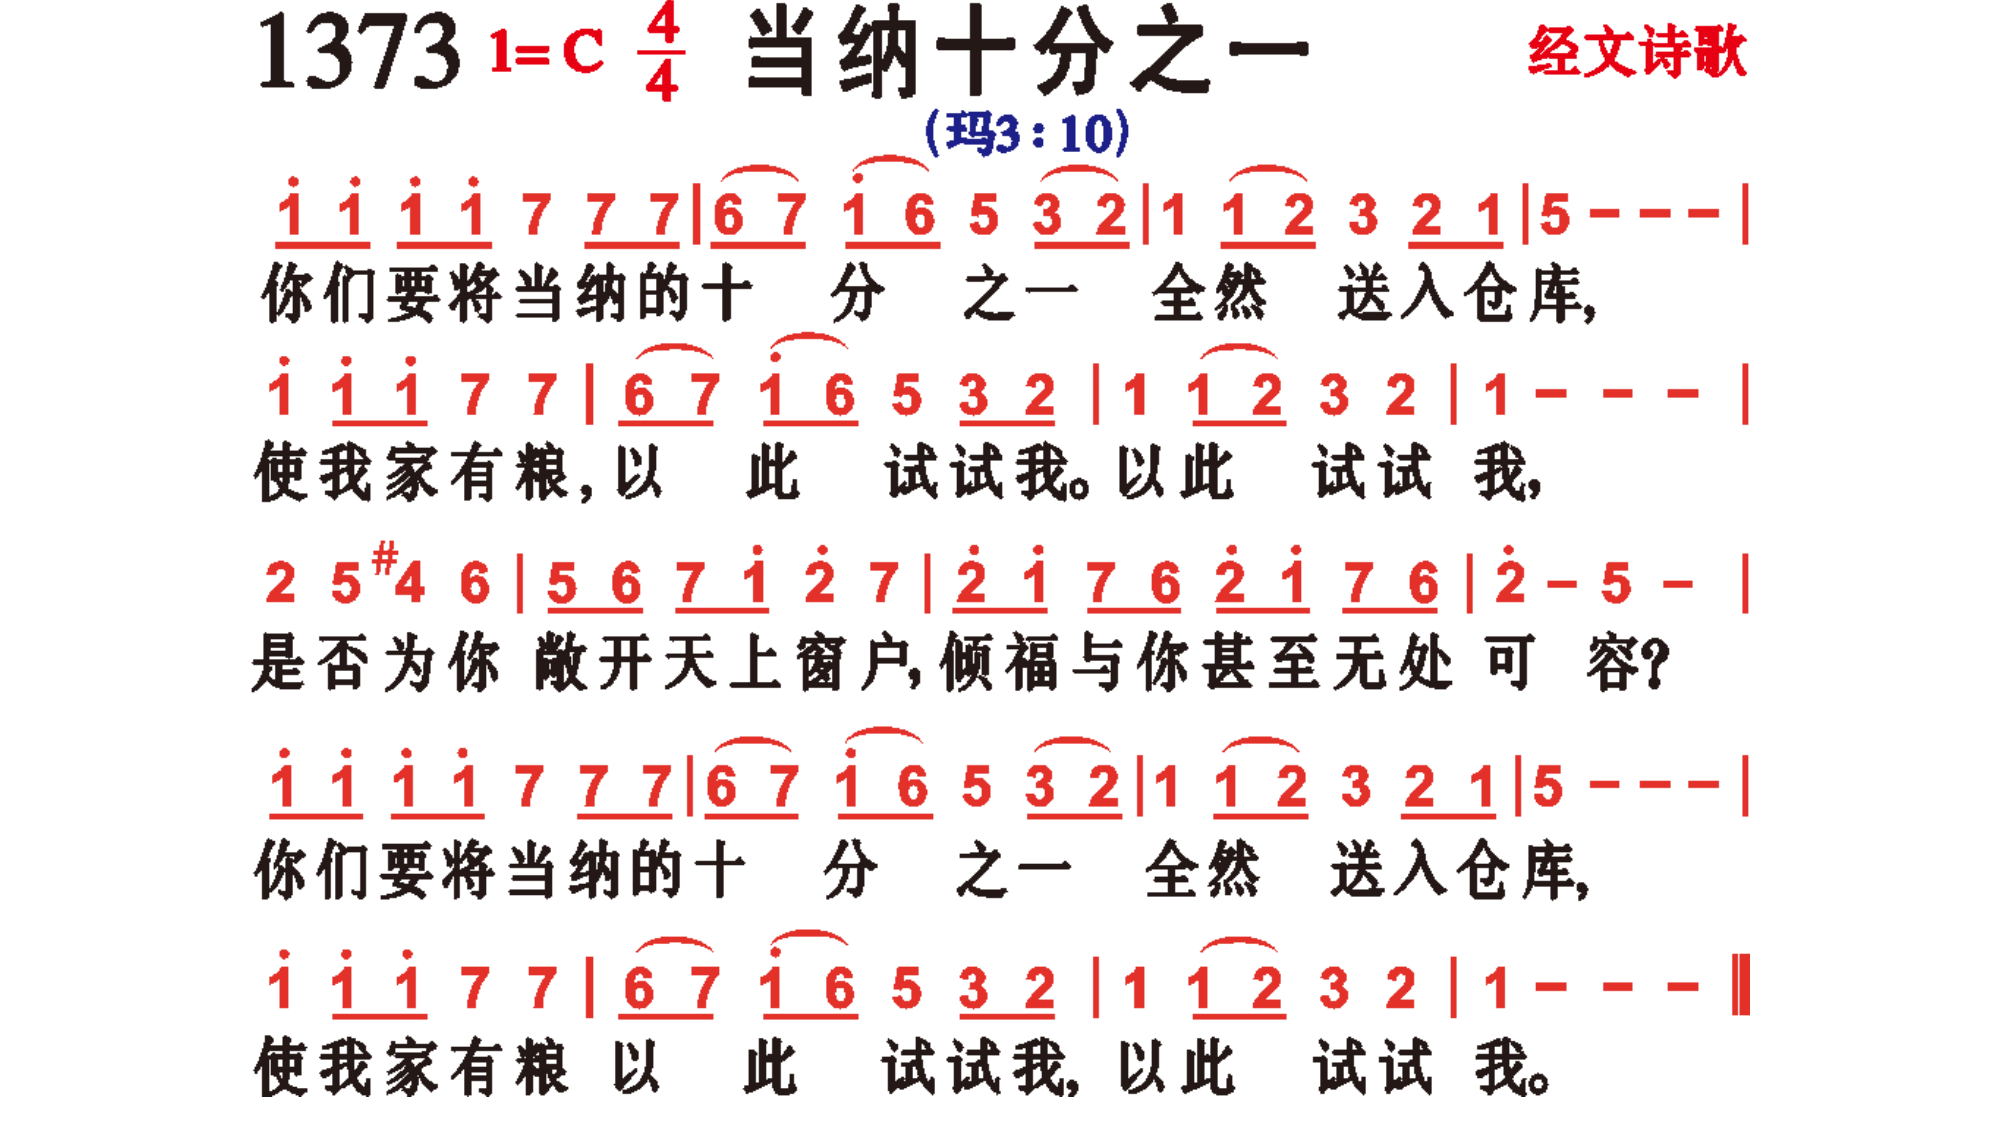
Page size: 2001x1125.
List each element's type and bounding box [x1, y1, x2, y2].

picture [249, 0, 1750, 1097]
